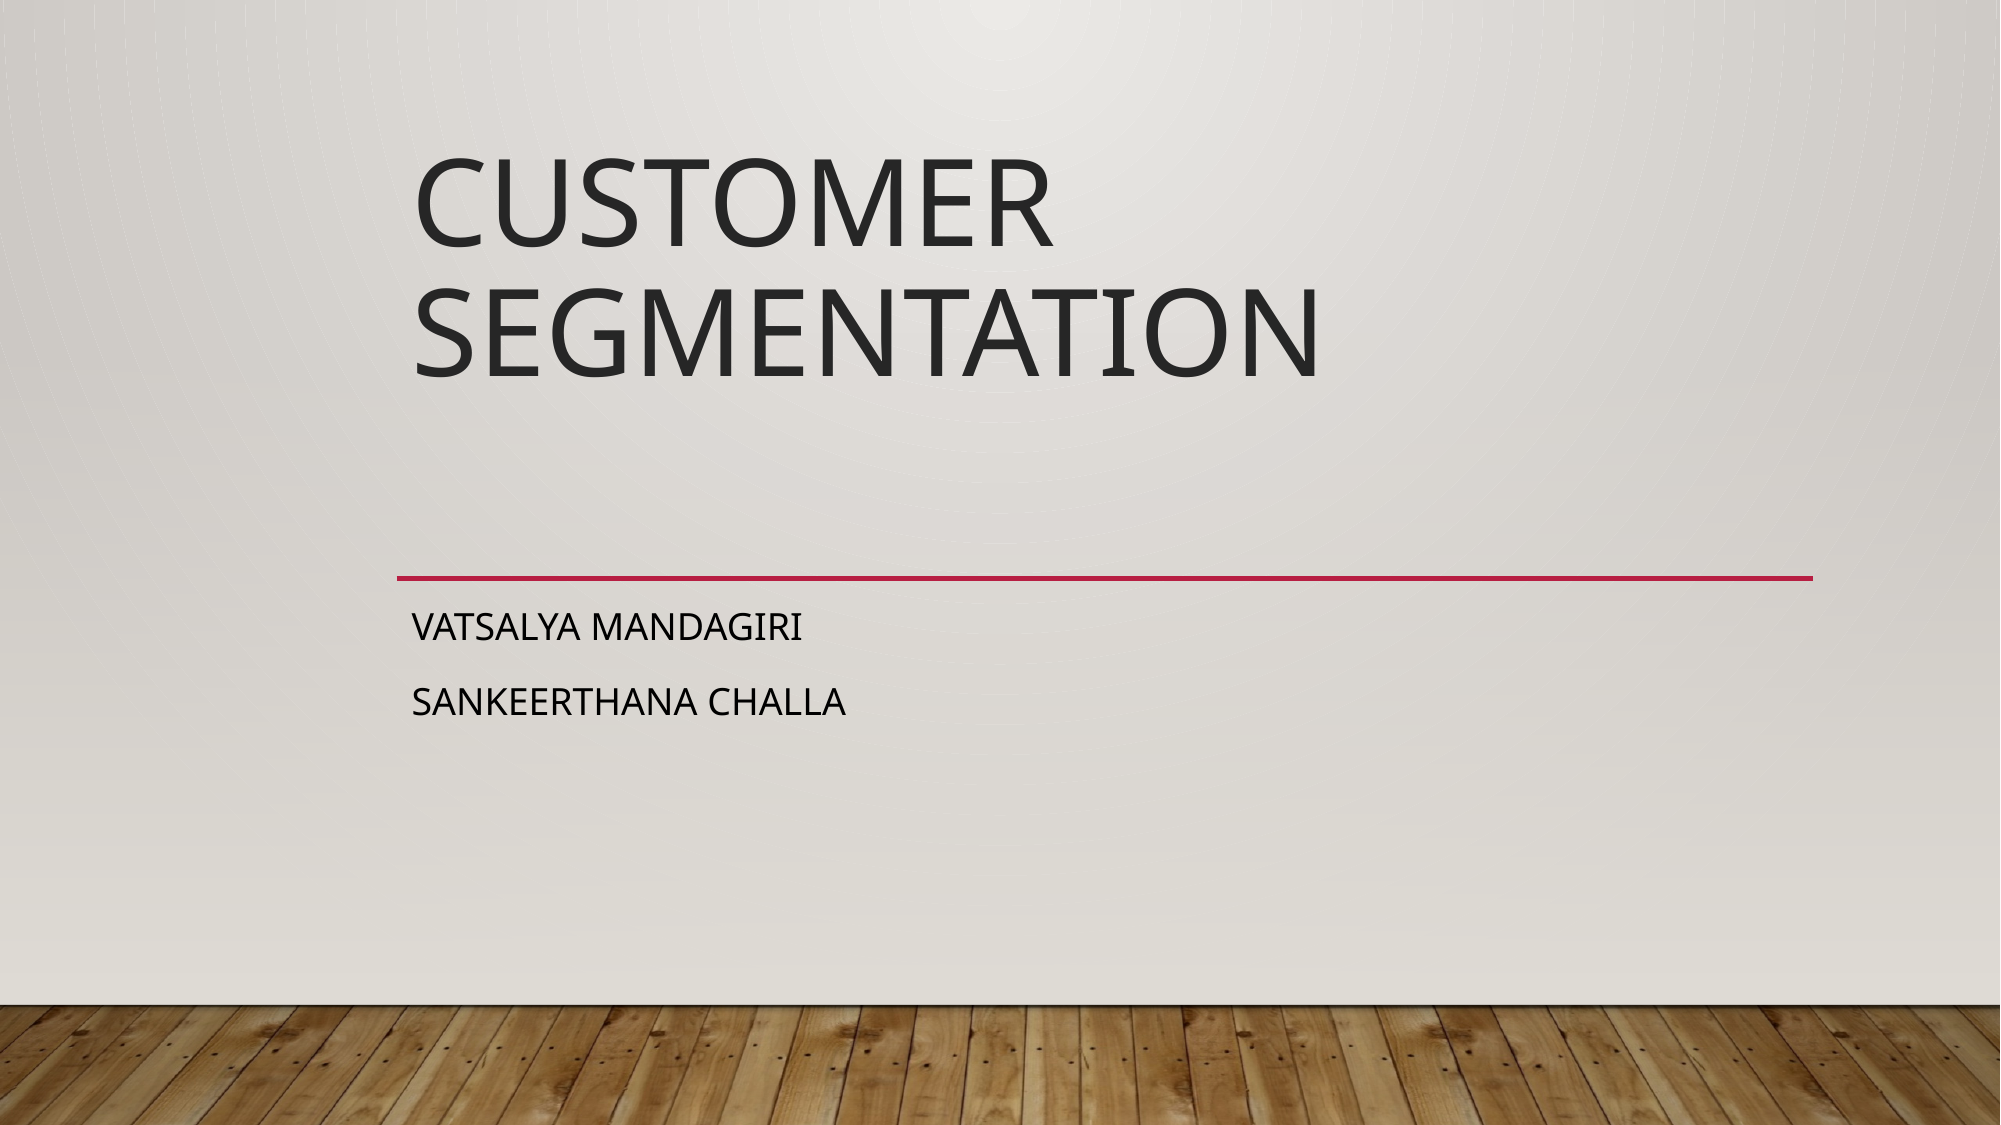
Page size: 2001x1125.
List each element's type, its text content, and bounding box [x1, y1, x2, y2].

picture [0, 1005, 2000, 1125]
subtitle Vatsalya mandagiri Sankeerthana challa [396, 579, 1814, 740]
title CUSTOMER SEGMENTATION [396, 131, 1814, 549]
